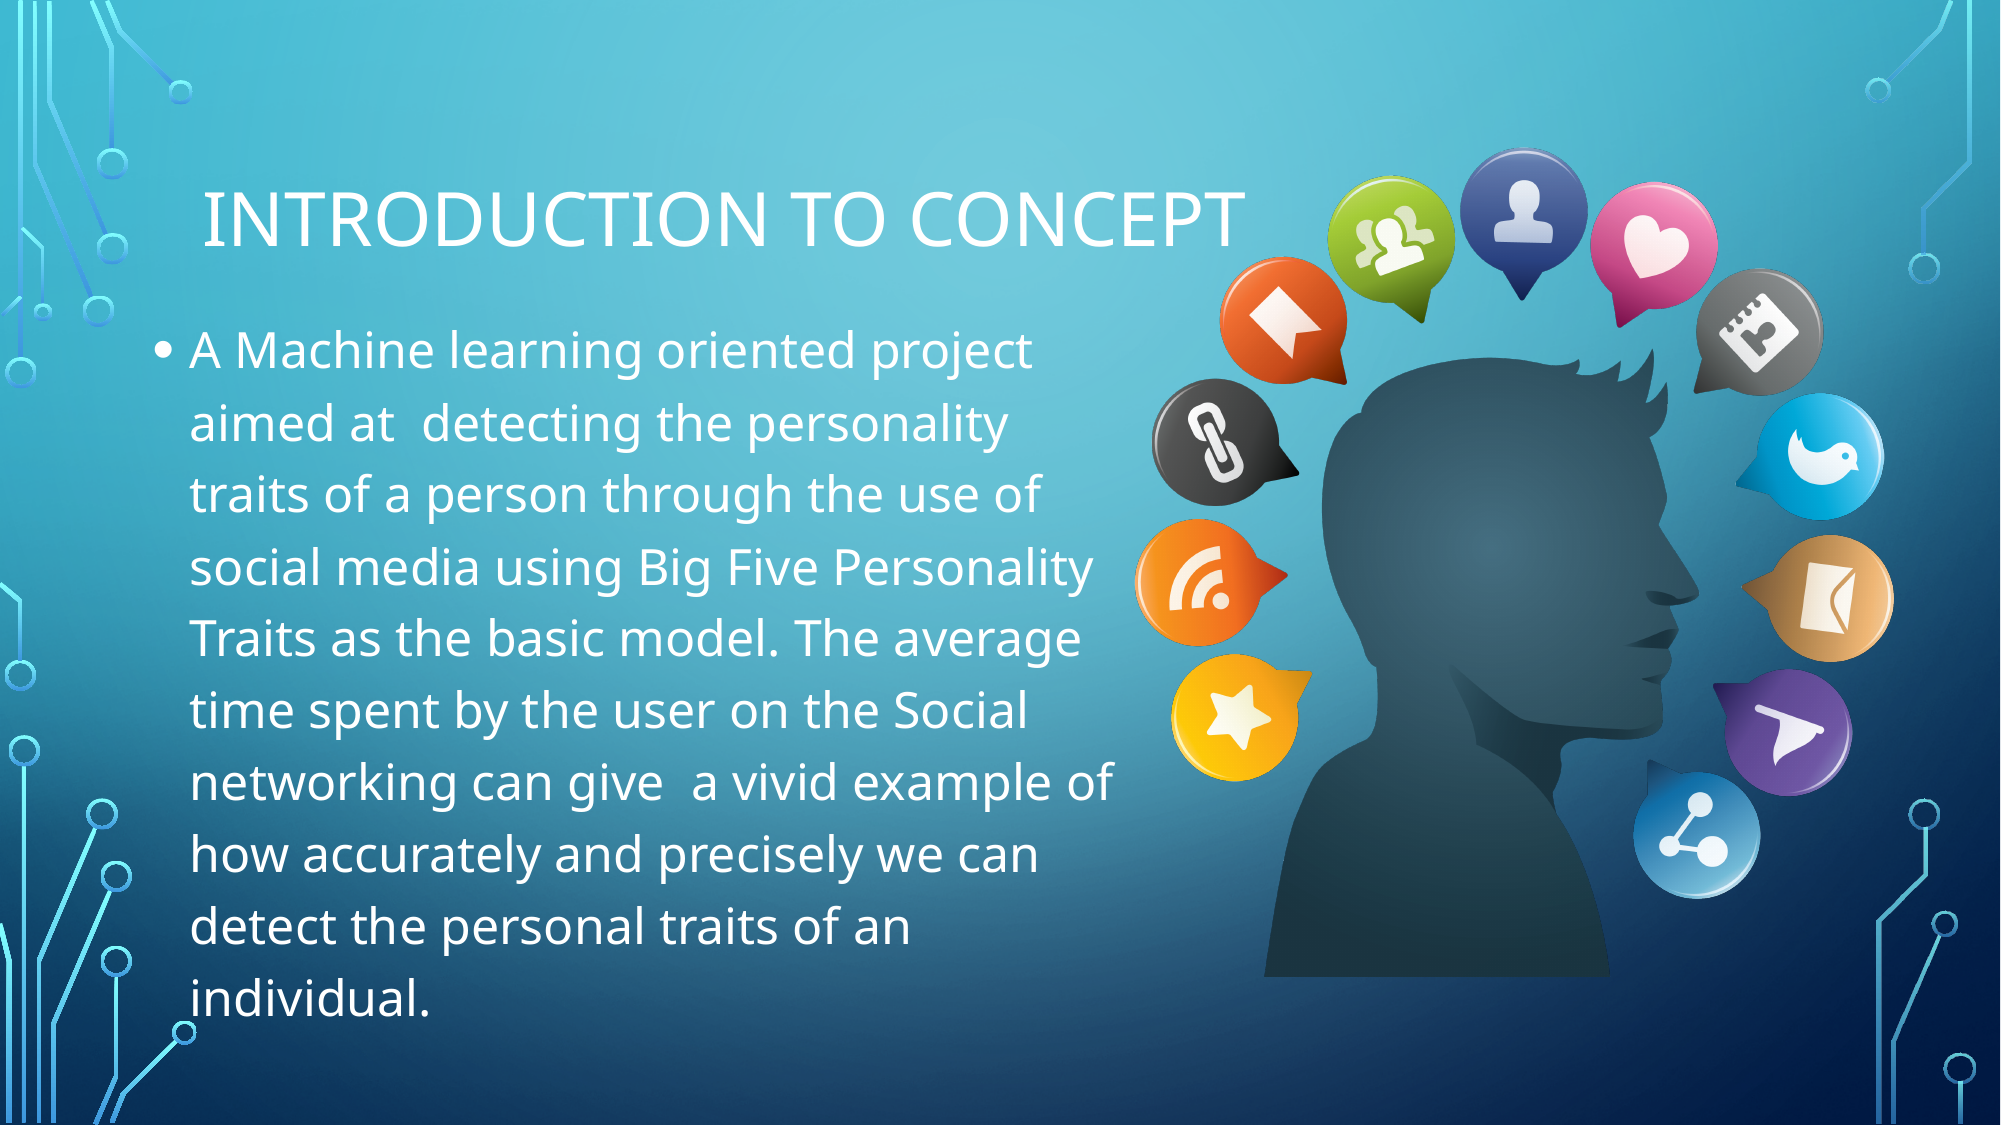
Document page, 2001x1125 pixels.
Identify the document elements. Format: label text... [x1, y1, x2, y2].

picture [1065, 86, 1956, 978]
list A Machine learning oriented project aimed at detecting the personality traits of a person through the use of social media using Big Five Personality Traits as the basic model. The average time spent by the user on the Social networking can give a vivid example of how accurately and precisely we can detect the personal traits of an individual. [137, 299, 1159, 1014]
title Introduction to concept [187, 101, 1065, 299]
